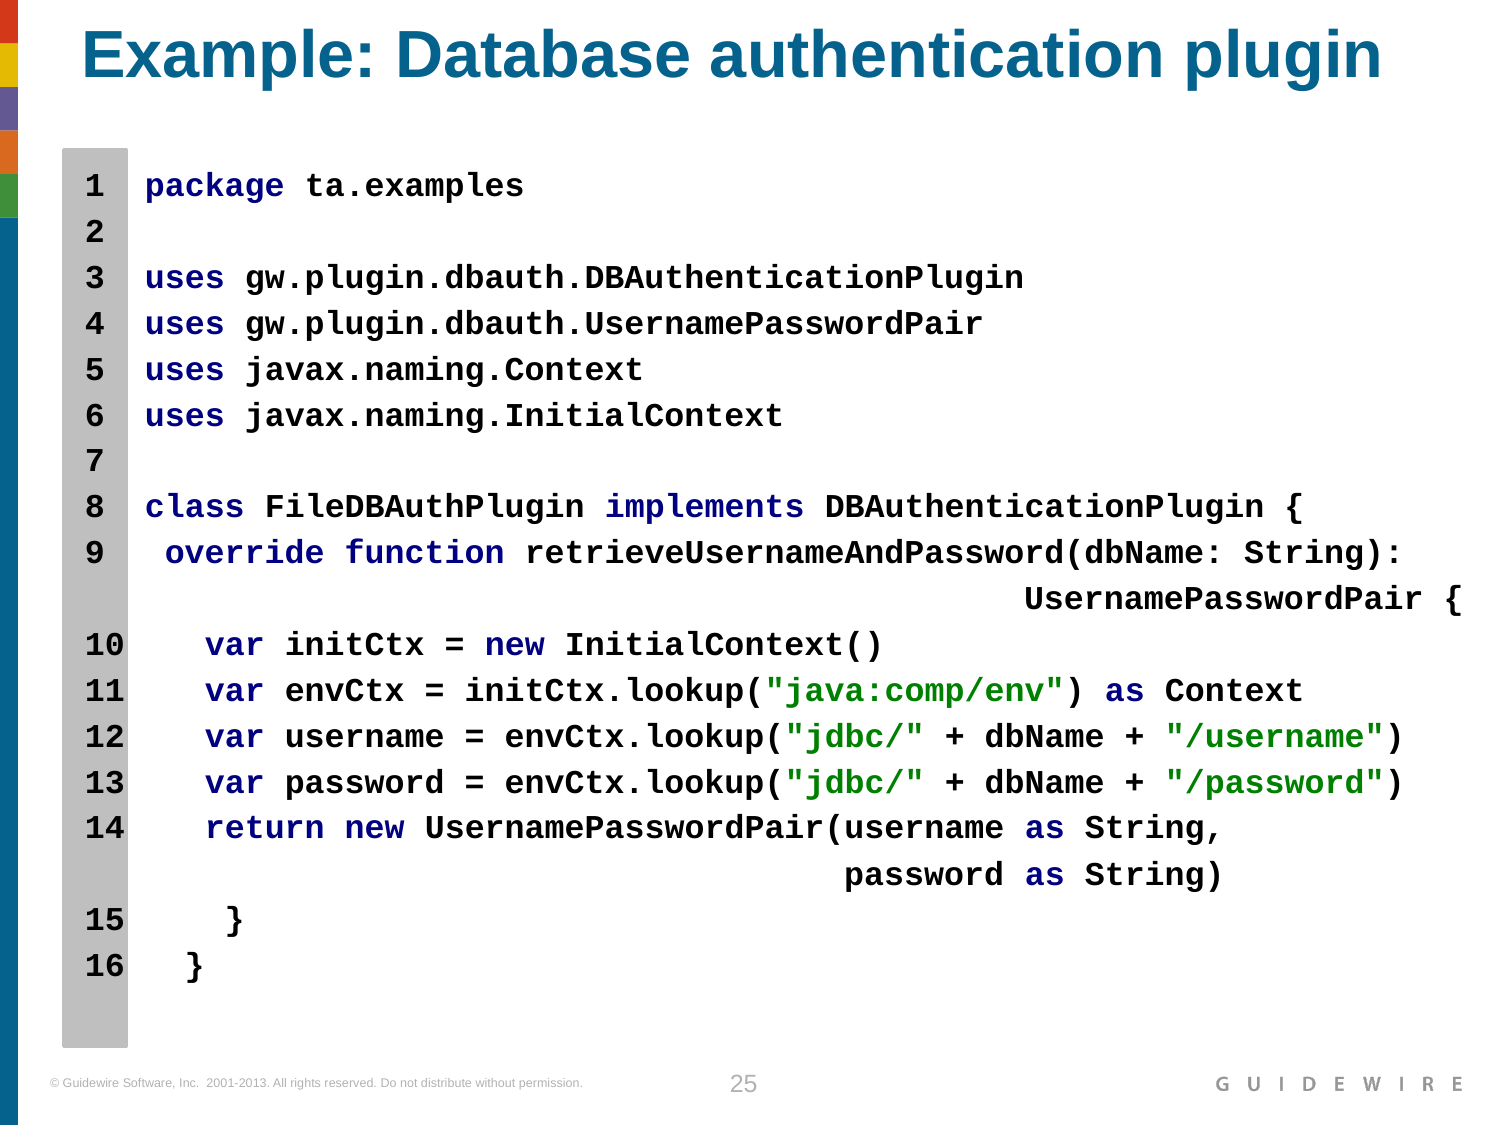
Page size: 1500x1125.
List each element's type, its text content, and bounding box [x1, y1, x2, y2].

picture [1215, 1073, 1480, 1096]
title Example: Database authentication plugin [81, 19, 1446, 142]
text_box [63, 1037, 127, 1046]
text_box 1 package ta.examples 2 3 uses gw.plugin.dbauth.DBAuthenticationPlugin 4 uses gw.plugin.dbauth.UsernamePasswordPair 5 uses javax.naming.Context 6 uses javax.naming.InitialContext 7 8 class FileDBAuthPlugin implements DBAuthenticationPlugin { 9 override function retrieveUsernameAndPassword(dbName: String): UsernamePasswordPair { 10 var initCtx = new InitialContext() 11 var envCtx = initCtx.lookup("java:comp/env") as Context 12 var username = envCtx.lookup("jdbc/" + dbName + "/username") 13 var password = envCtx.lookup("jdbc/" + dbName + "/password") 14 return new UsernamePasswordPair(username as String, password as String) 15 } 16 } [50, 149, 1500, 1037]
